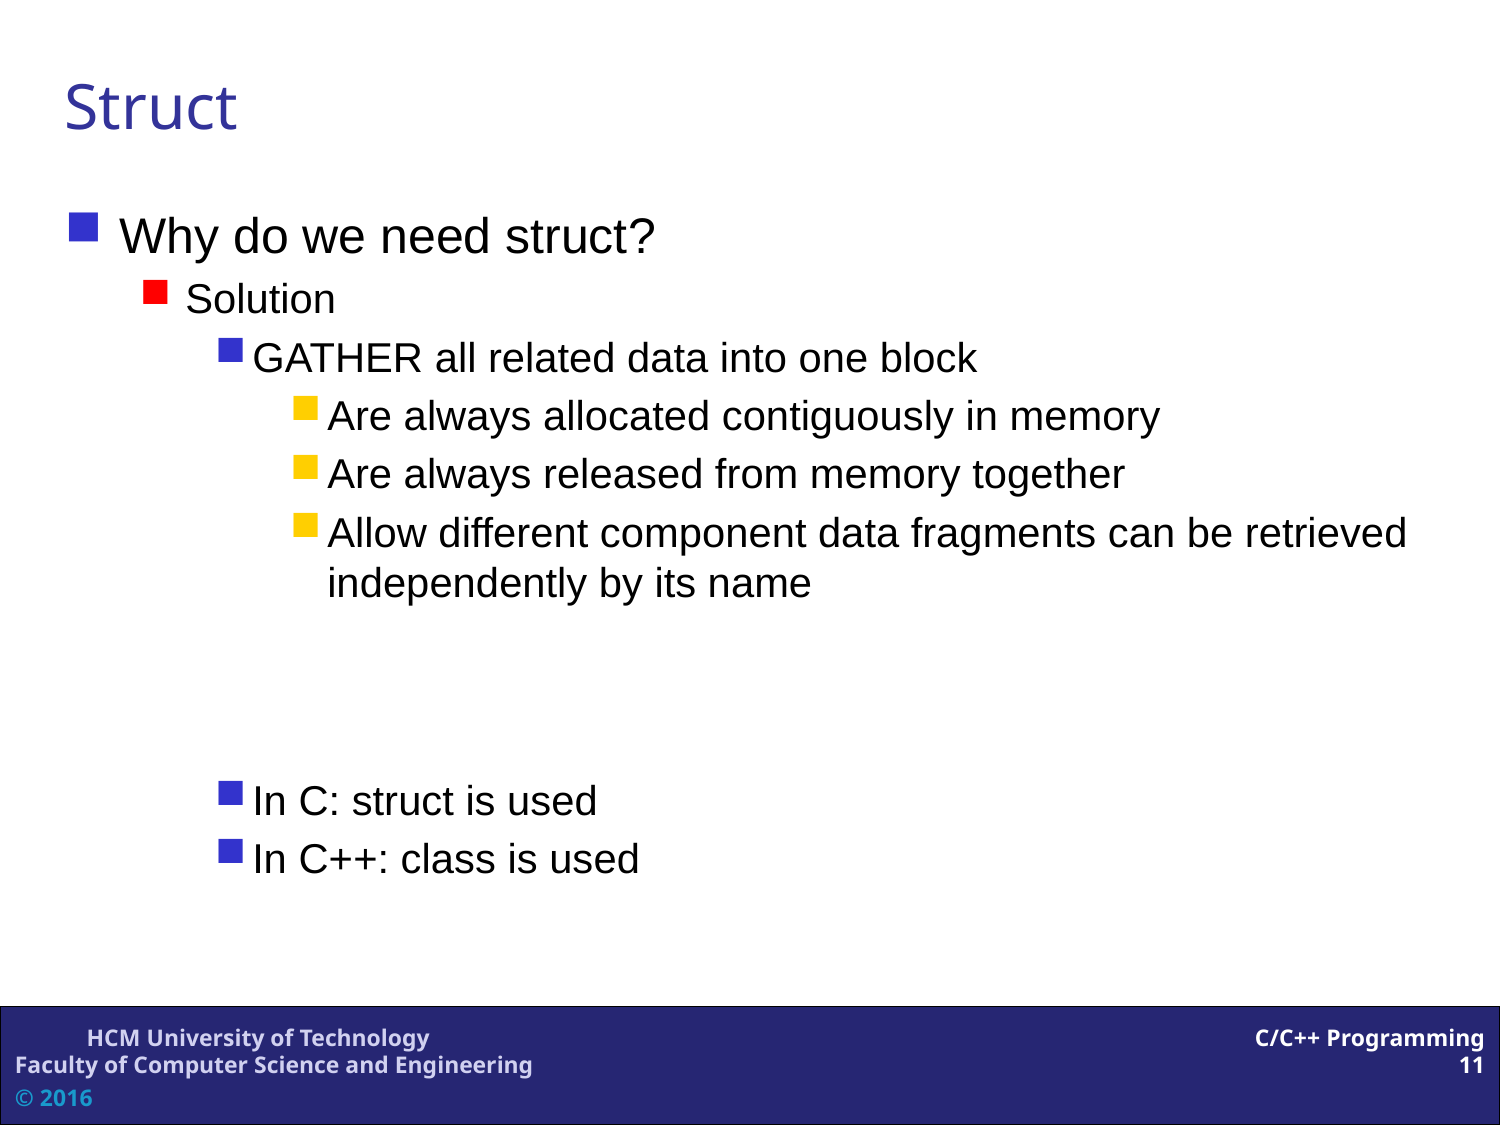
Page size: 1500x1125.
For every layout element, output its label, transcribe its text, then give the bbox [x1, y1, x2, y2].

text_box Struct [49, 12, 1463, 150]
text_box Why do we need struct? Solution GATHER all related data into one block Are always allocated contiguously in memory Are always released from memory together Allow different component data fragments can be retrieved independently by its name In C: struct is used In C++: class is used [49, 196, 1463, 1009]
